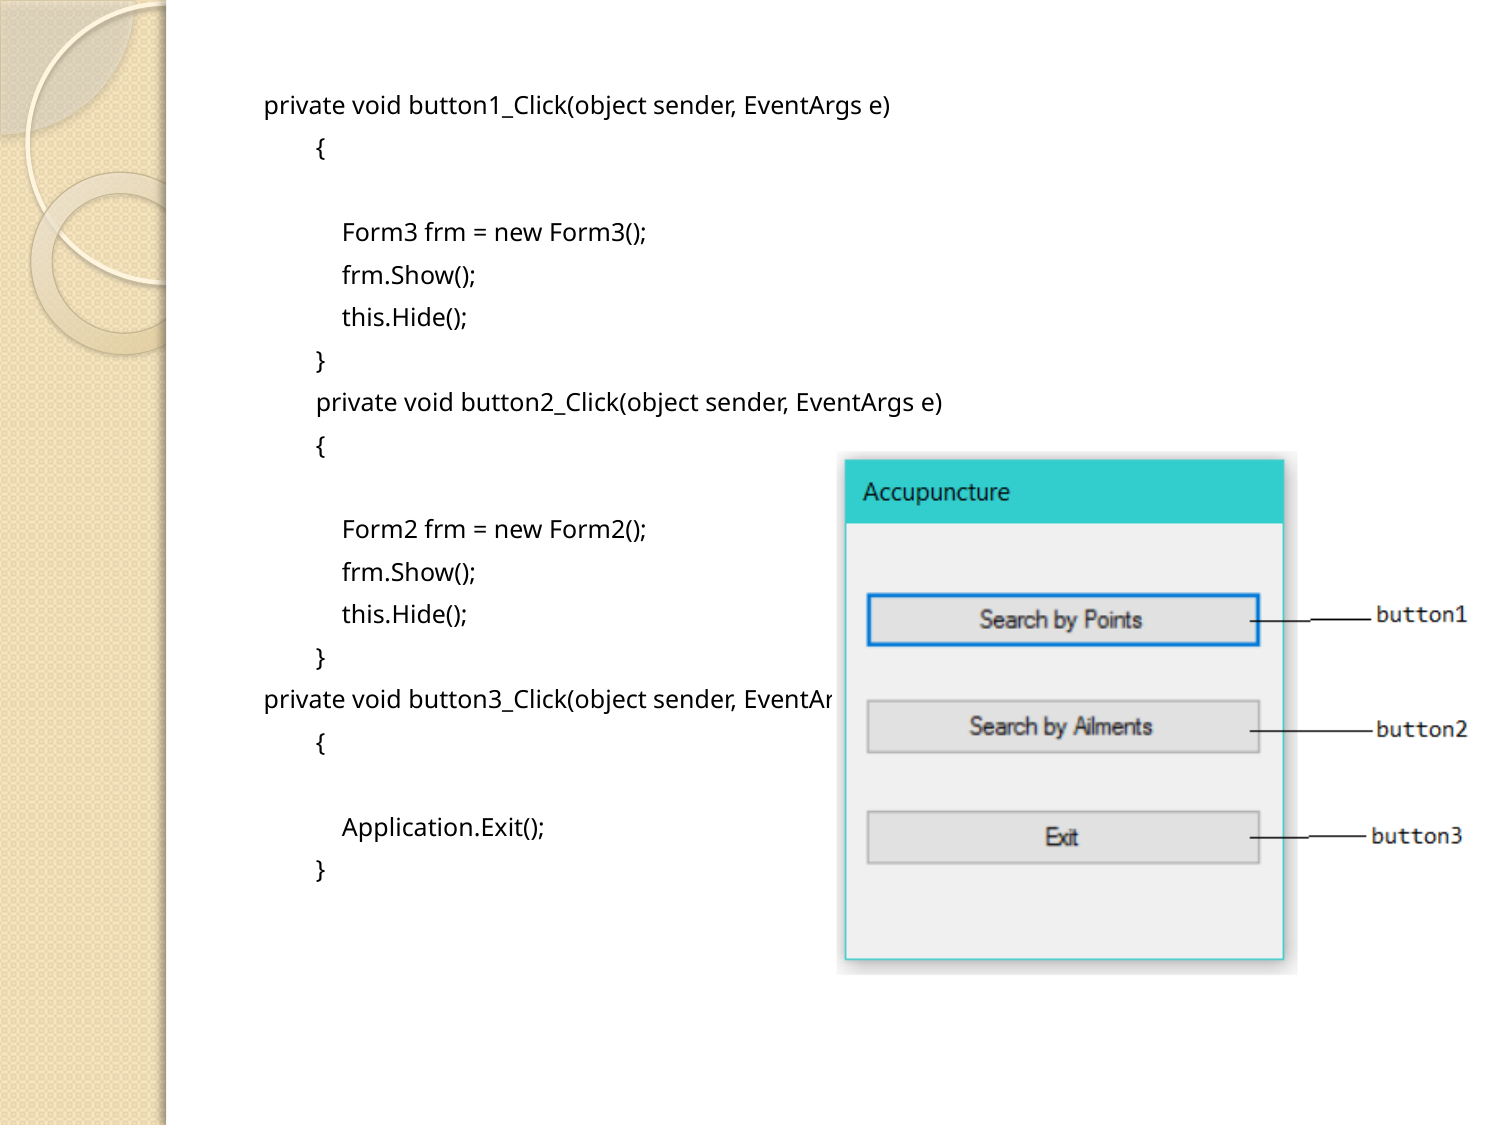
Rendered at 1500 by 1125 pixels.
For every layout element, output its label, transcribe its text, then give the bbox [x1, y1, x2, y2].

picture [831, 445, 1483, 985]
list private void button1_Click(object sender, EventArgs e) { Form3 frm = new Form3(); frm.Show(); this.Hide(); } private void button2_Click(object sender, EventArgs e) { Form2 frm = new Form2(); frm.Show(); this.Hide(); } private void button3_Click(object sender, EventArgs e) { Application.Exit(); } [235, 82, 1466, 950]
